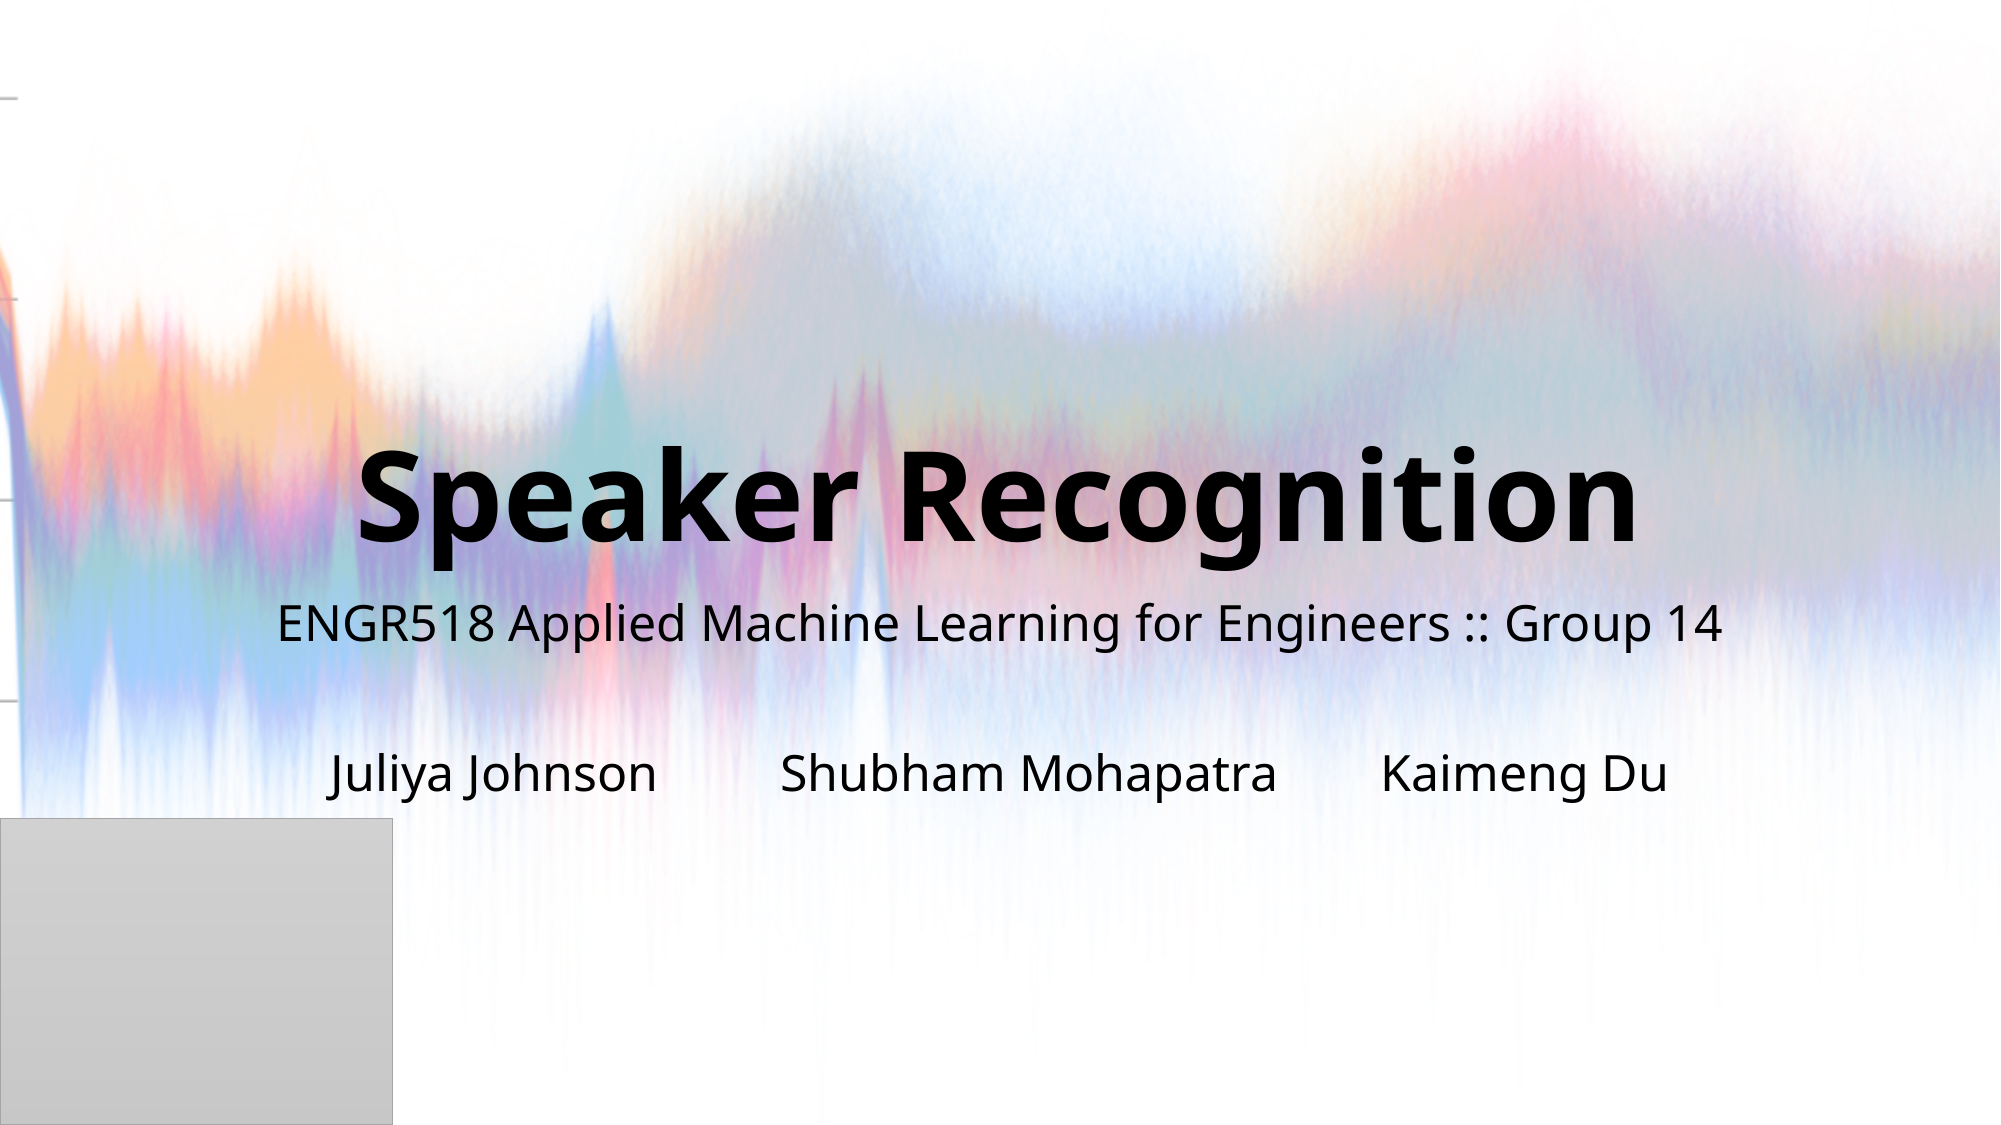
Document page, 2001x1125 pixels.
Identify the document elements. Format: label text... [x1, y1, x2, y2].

title Speaker Recognition [249, 184, 1750, 576]
subtitle ENGR518 Applied Machine Learning for Engineers :: Group 14 Juliya Johnson Shubham Mohapatra Kaimeng Du [249, 590, 1750, 863]
text_box [0, 818, 393, 1125]
